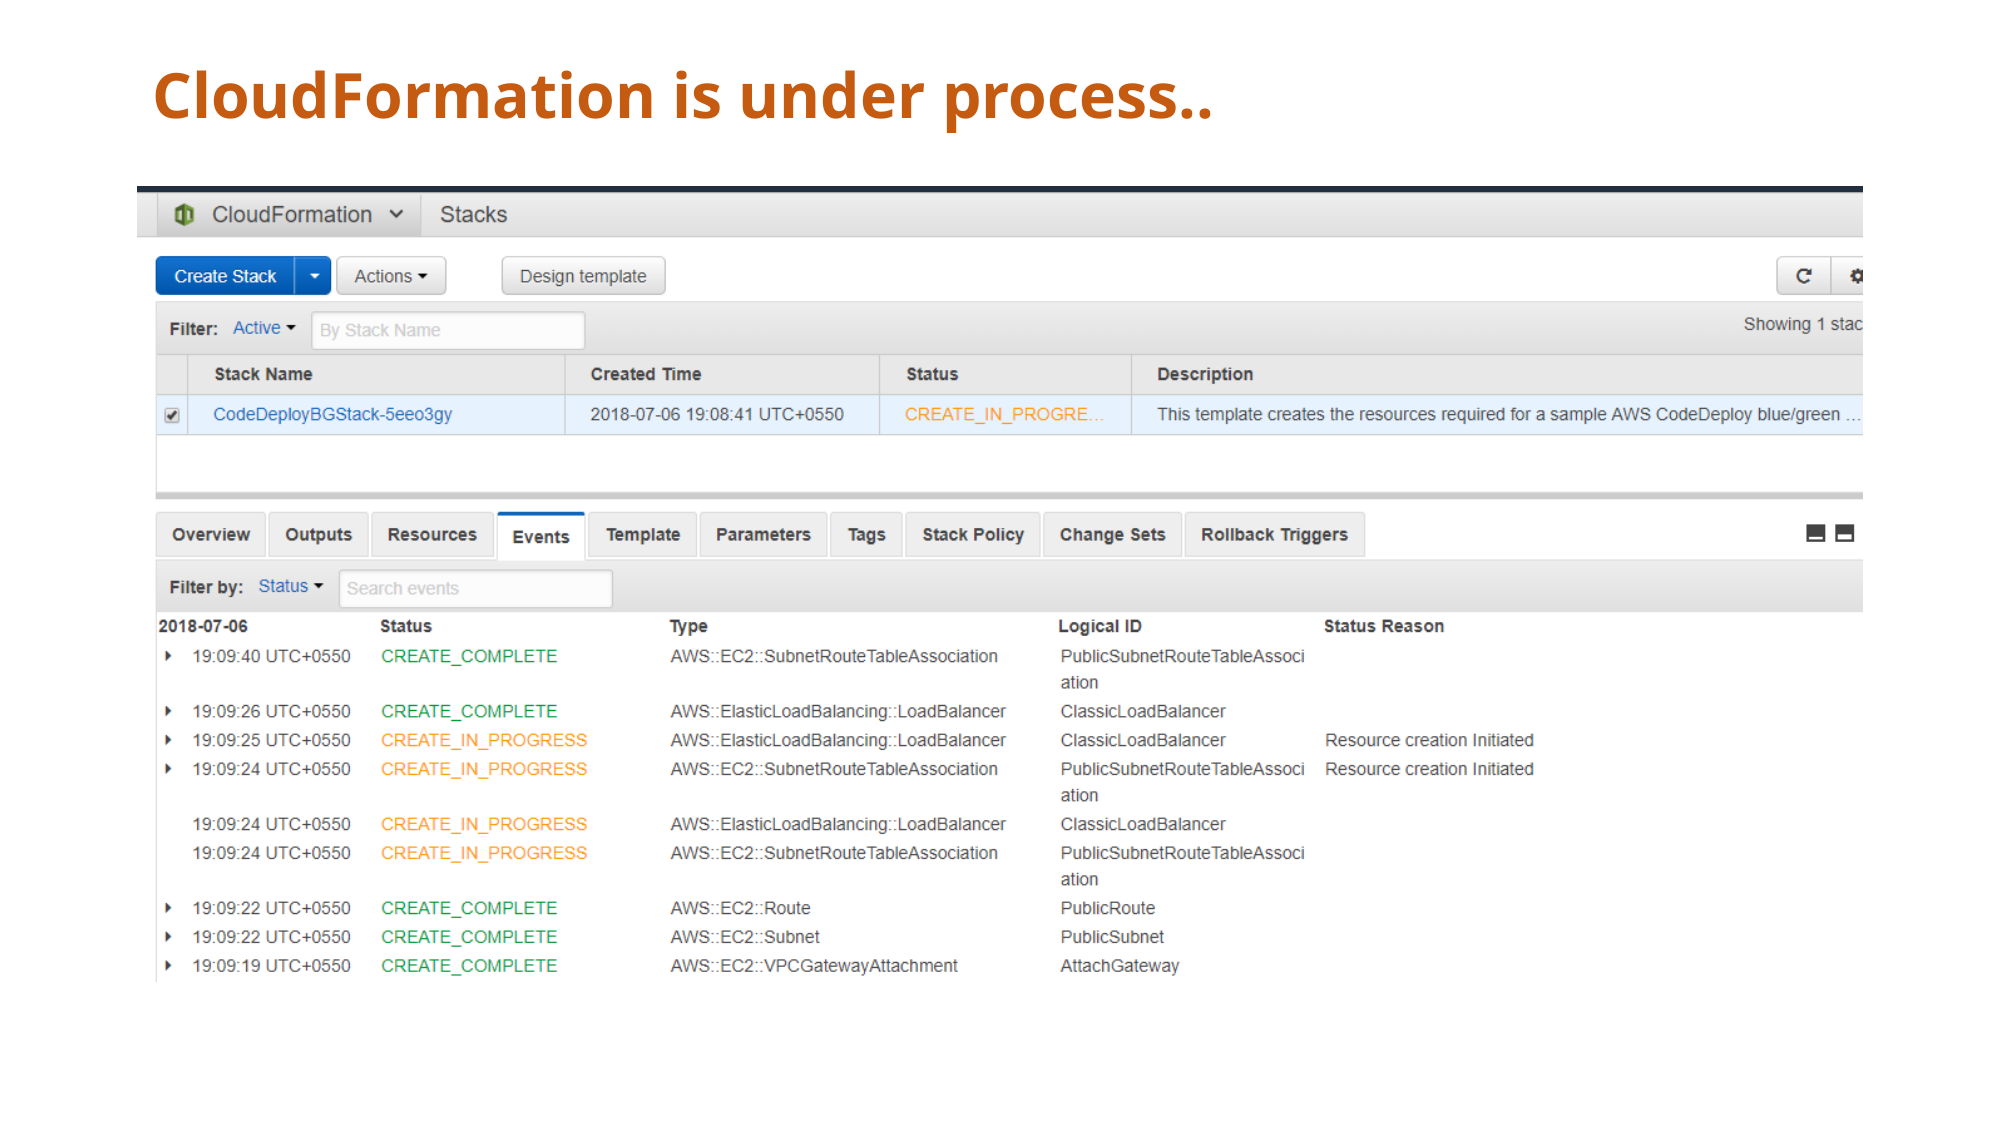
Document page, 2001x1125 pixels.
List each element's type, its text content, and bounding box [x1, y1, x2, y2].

title CloudFormation is under process.. [137, 59, 1863, 138]
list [137, 186, 1863, 982]
